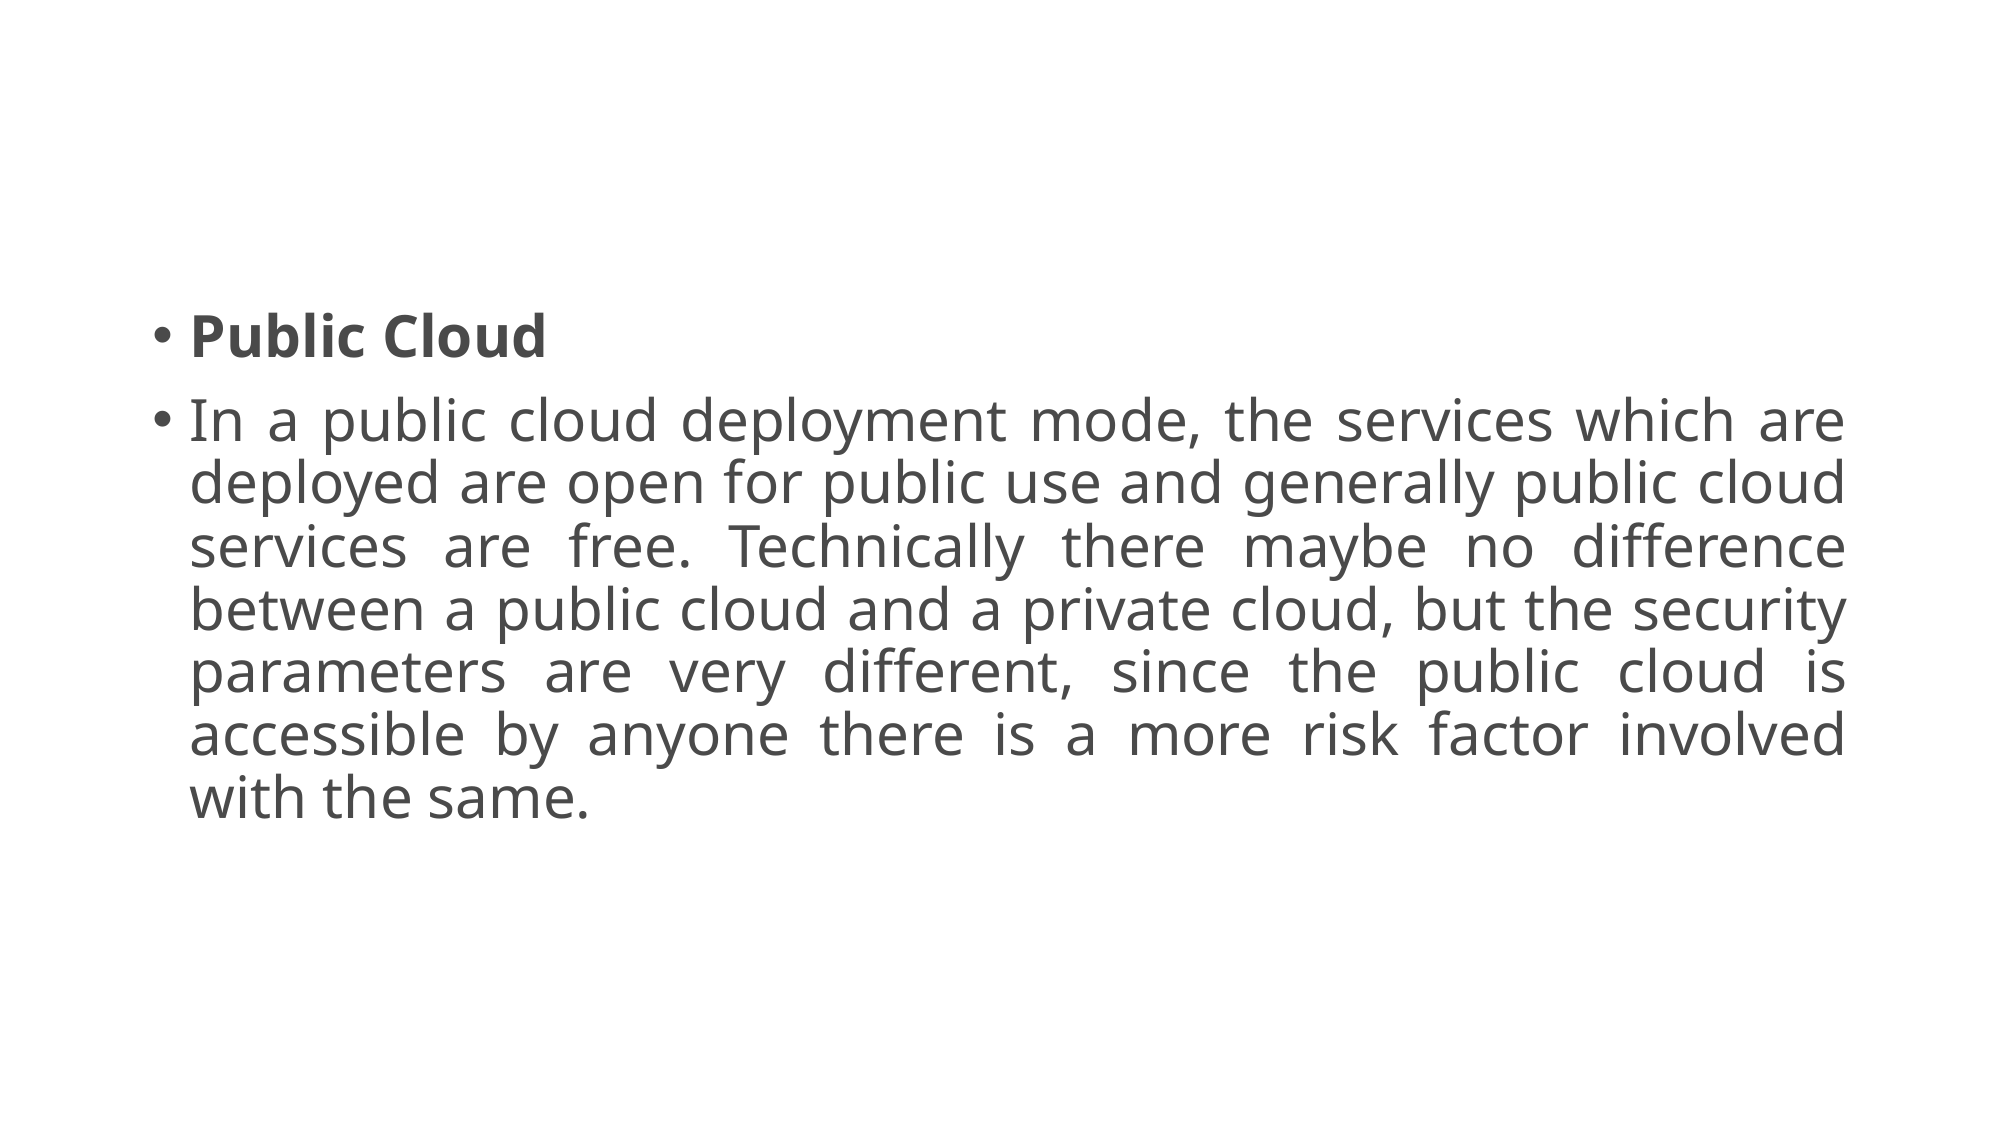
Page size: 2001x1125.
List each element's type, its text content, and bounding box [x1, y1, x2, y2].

list Public Cloud In a public cloud deployment mode, the services which are deployed are open for public use and generally public cloud services are free. Technically there maybe no difference between a public cloud and a private cloud, but the security parameters are very different, since the public cloud is accessible by anyone there is a more risk factor involved with the same. [137, 299, 1863, 1014]
